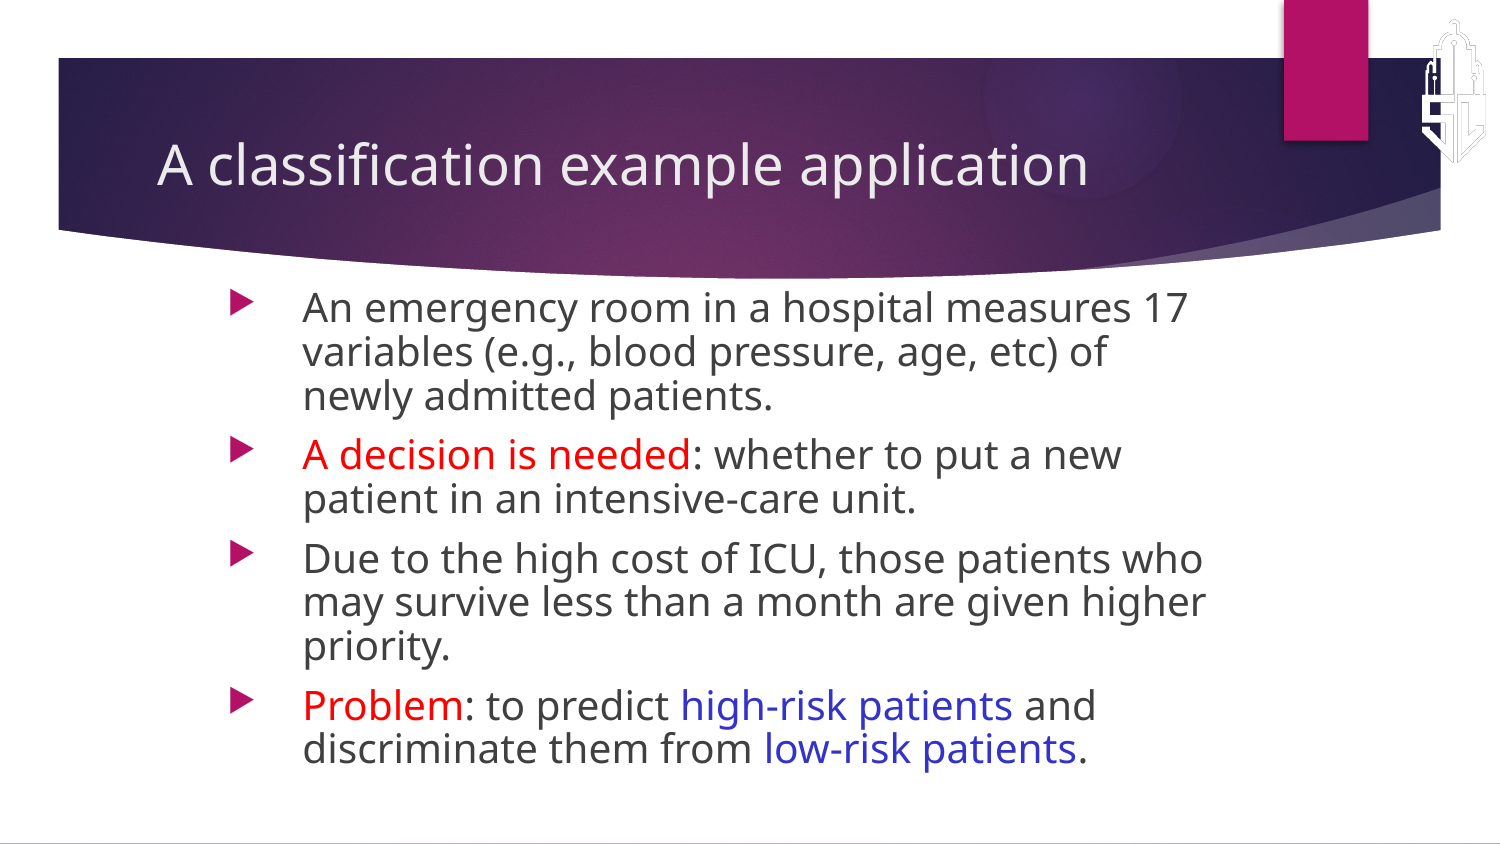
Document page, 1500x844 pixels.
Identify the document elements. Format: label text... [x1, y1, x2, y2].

list An emergency room in a hospital measures 17 variables (e.g., blood pressure, age, etc) of newly admitted patients. A decision is needed: whether to put a new patient in an intensive-care unit. Due to the high cost of ICU, those patients who may survive less than a month are given higher priority. Problem: to predict high-risk patients and discriminate them from low-risk patients. [212, 280, 1236, 787]
picture [1422, 19, 1486, 163]
title A classification example application [142, 119, 1220, 207]
